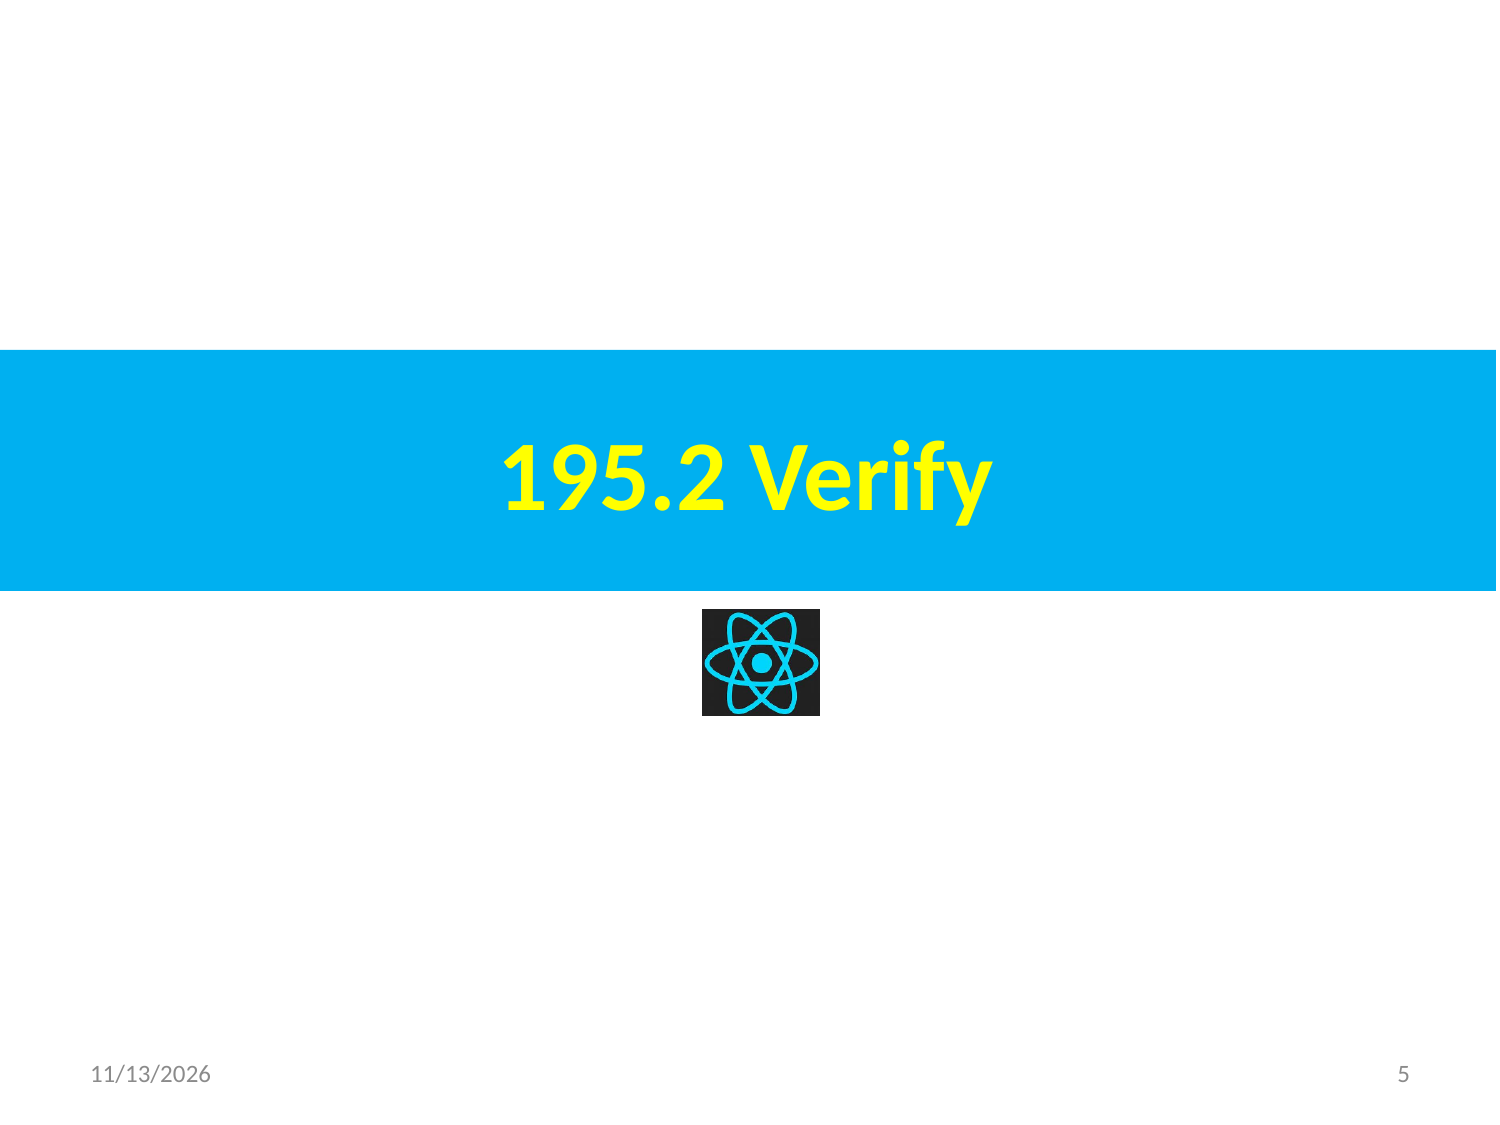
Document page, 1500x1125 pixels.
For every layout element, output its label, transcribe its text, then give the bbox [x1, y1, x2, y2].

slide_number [75, 1042, 425, 1103]
picture [702, 609, 821, 716]
slide_number 5 [1074, 1042, 1425, 1103]
title 195.2 Verify [0, 349, 1496, 591]
